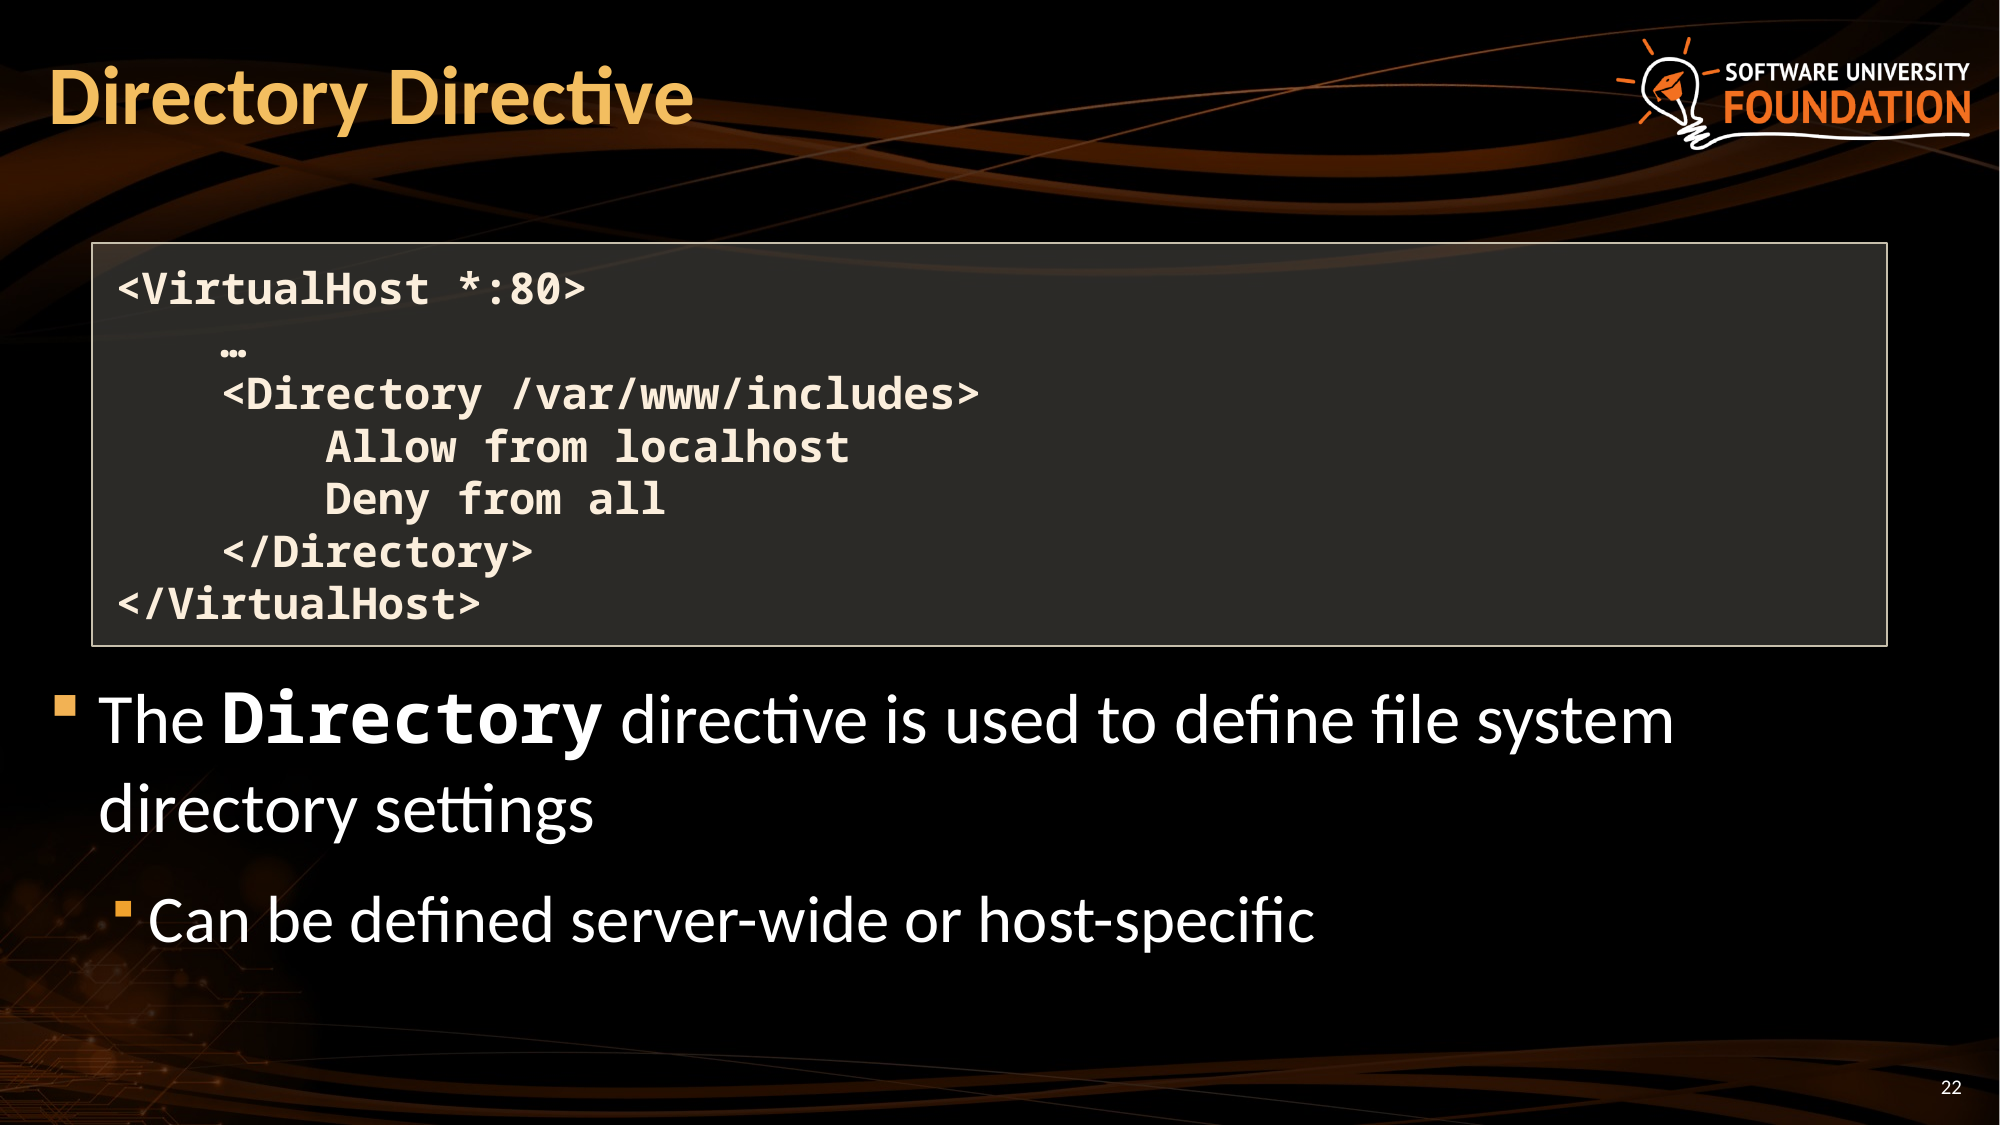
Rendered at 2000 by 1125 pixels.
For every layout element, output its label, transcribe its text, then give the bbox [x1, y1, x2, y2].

title Directory Directive [30, 6, 1602, 189]
picture [0, 0, 2000, 1125]
slide_number 22 [1897, 1070, 1968, 1103]
text_box <VirtualHost *:80> … <Directory /var/www/includes> Allow from localhost Deny from all </Directory> </VirtualHost> [91, 243, 1888, 647]
list The Directory directive is used to define file system directory settings Can be defined server-wide or host-specific [31, 662, 1968, 1025]
